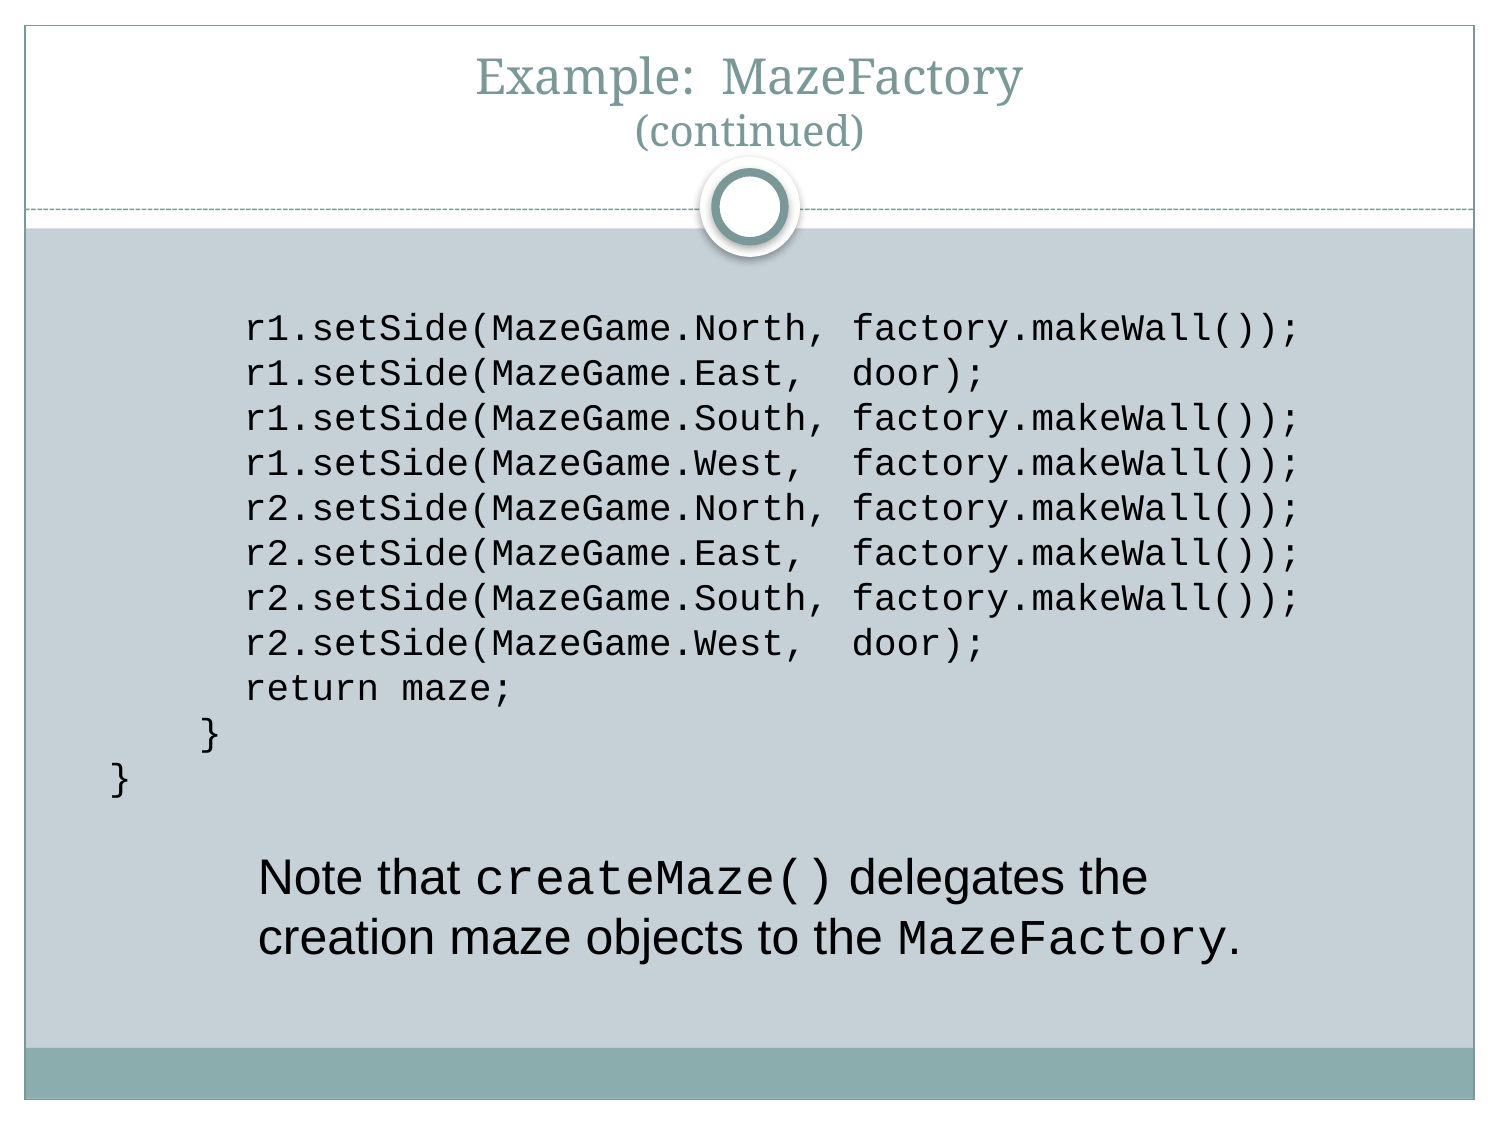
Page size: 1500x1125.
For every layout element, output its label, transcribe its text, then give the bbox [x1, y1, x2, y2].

list r1.setSide(MazeGame.North, factory.makeWall()); r1.setSide(MazeGame.East, door); r1.setSide(MazeGame.South, factory.makeWall()); r1.setSide(MazeGame.West, factory.makeWall()); r2.setSide(MazeGame.North, factory.makeWall()); r2.setSide(MazeGame.East, factory.makeWall()); r2.setSide(MazeGame.South, factory.makeWall()); r2.setSide(MazeGame.West, door); return maze; } } [49, 250, 1445, 1001]
text_box Note that createMaze() delegates the creation maze objects to the MazeFactory. [243, 837, 1257, 973]
title Example: MazeFactory (continued) [49, 37, 1450, 162]
